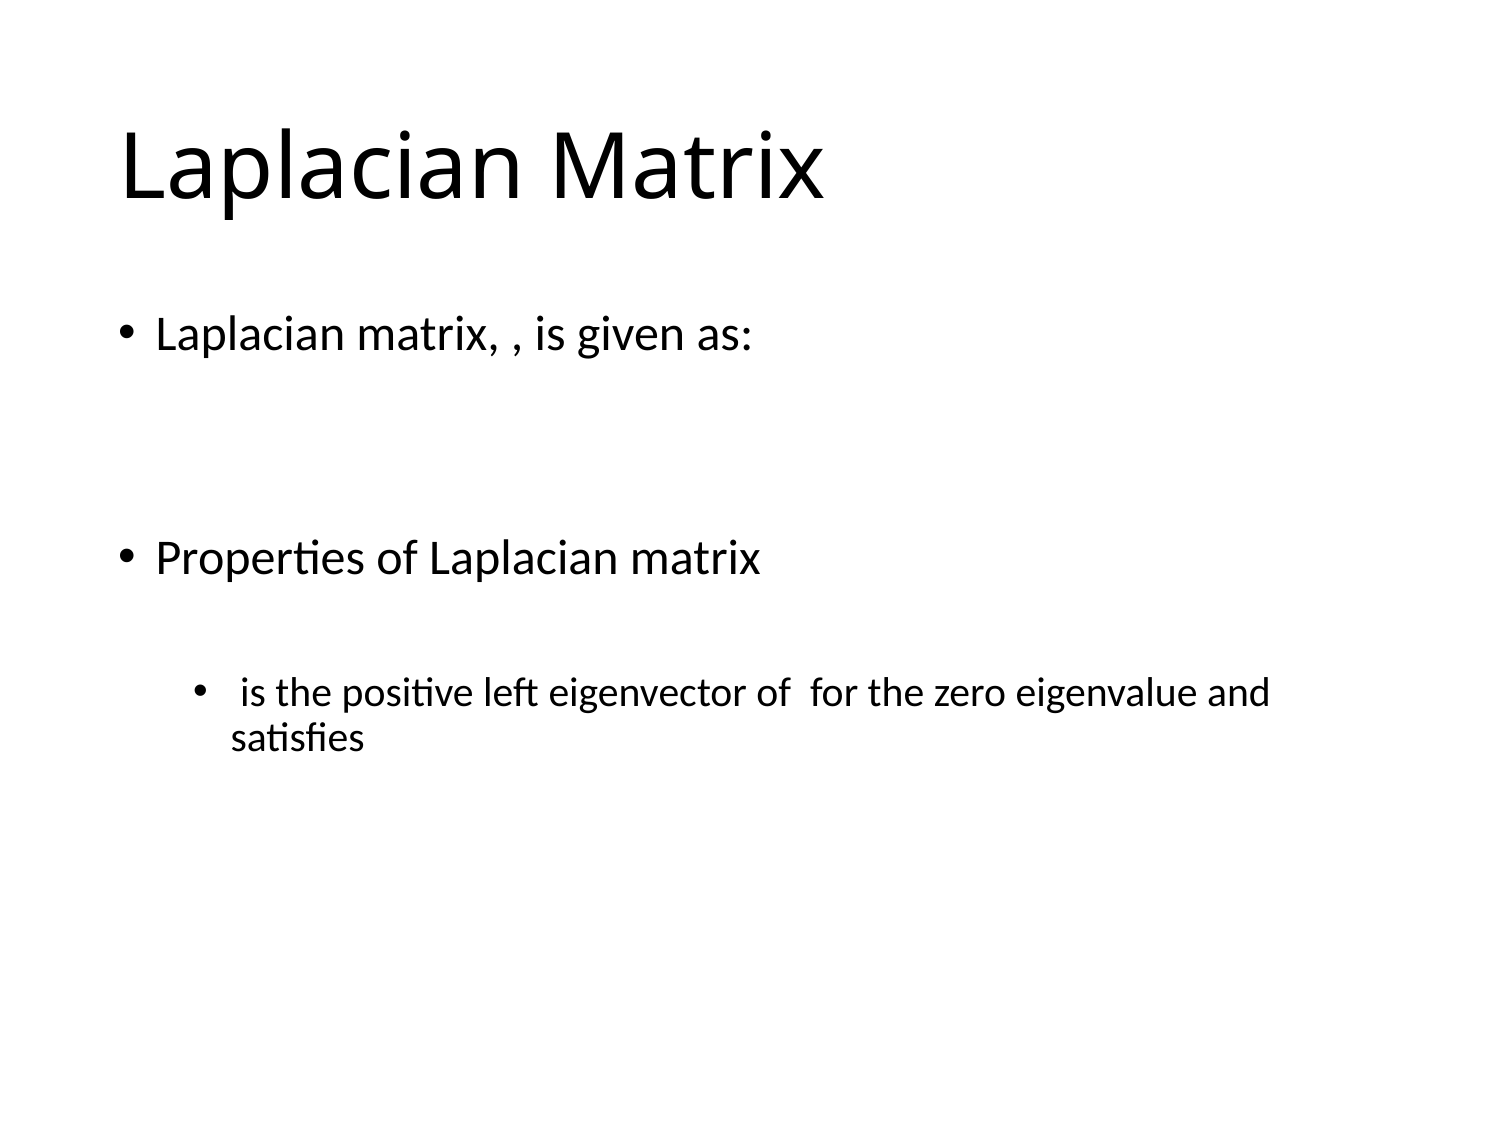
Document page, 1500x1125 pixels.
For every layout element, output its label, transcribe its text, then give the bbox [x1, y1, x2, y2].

title Laplacian Matrix [103, 59, 1397, 278]
